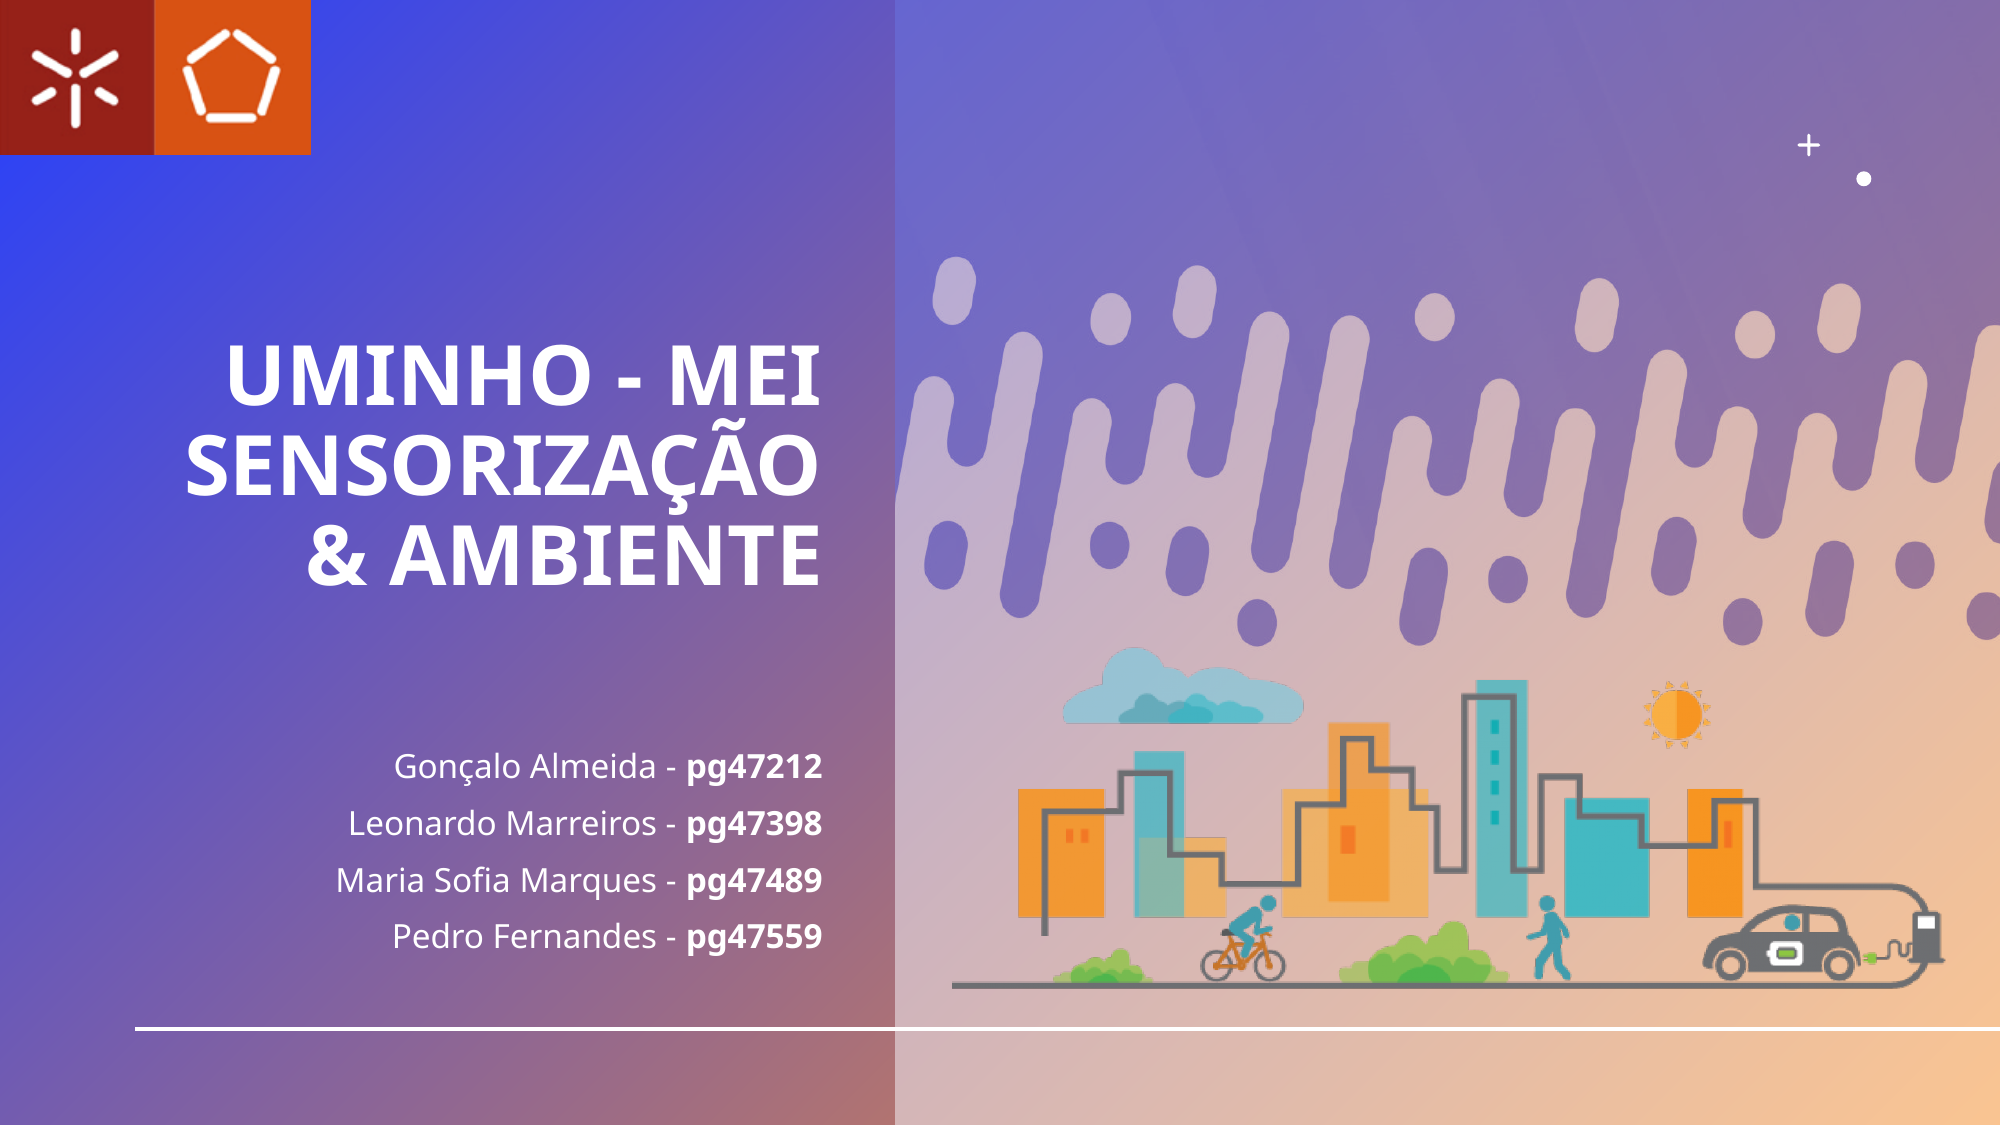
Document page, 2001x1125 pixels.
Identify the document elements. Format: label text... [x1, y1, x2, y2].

subtitle Gonçalo Almeida - pg47212 Leonardo Marreiros - pg47398 Maria Sofia Marques - pg47489 Pedro Fernandes - pg47559 [130, 742, 838, 1011]
picture [0, 0, 311, 155]
picture [895, 0, 2000, 1125]
text_box [0, 0, 895, 1125]
title Uminho - Mei Sensorização & Ambiente [130, 16, 838, 612]
